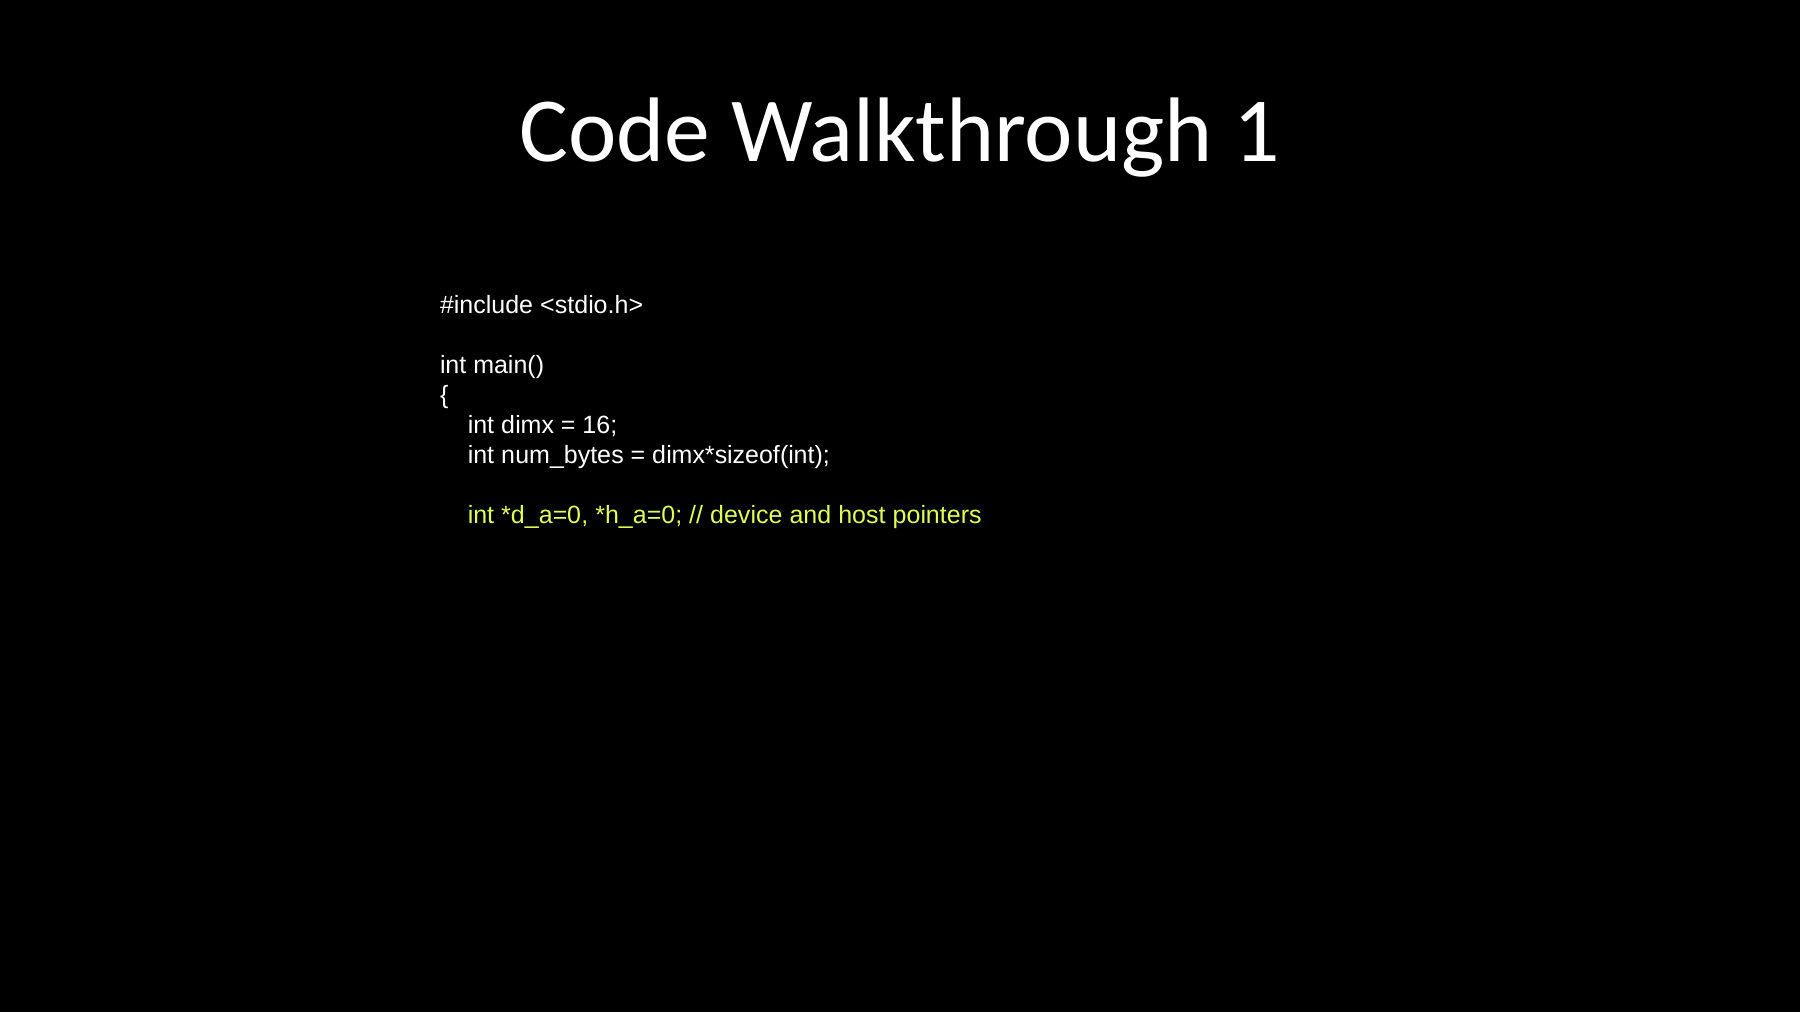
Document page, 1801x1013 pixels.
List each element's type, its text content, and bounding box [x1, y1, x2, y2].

text_box #include <stdio.h> int main() { int dimx = 16; int num_bytes = dimx*sizeof(int); int *d_a=0, *h_a=0; // device and host pointers [425, 281, 1536, 566]
title Code Walkthrough 1 [90, 40, 1711, 210]
